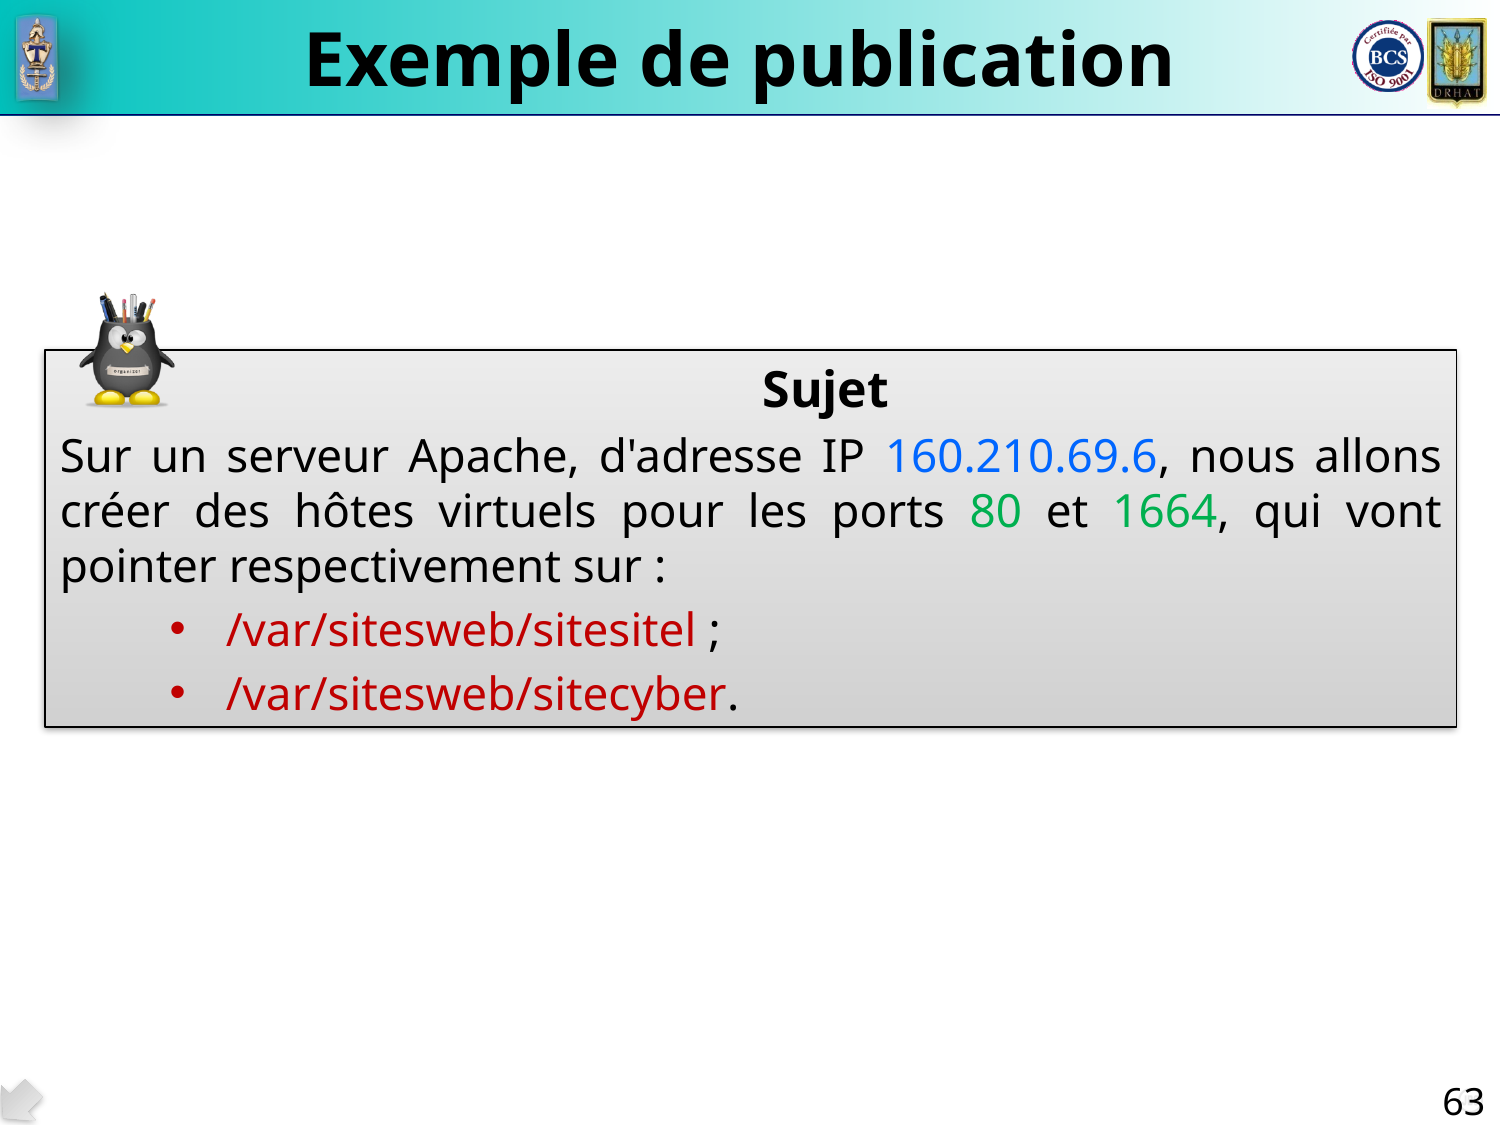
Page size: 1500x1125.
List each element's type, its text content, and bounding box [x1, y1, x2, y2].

title Exemple de publication [0, 0, 1500, 114]
text_box [1, 1079, 43, 1121]
text_box 63 [1399, 1070, 1500, 1125]
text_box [44, 290, 1457, 737]
